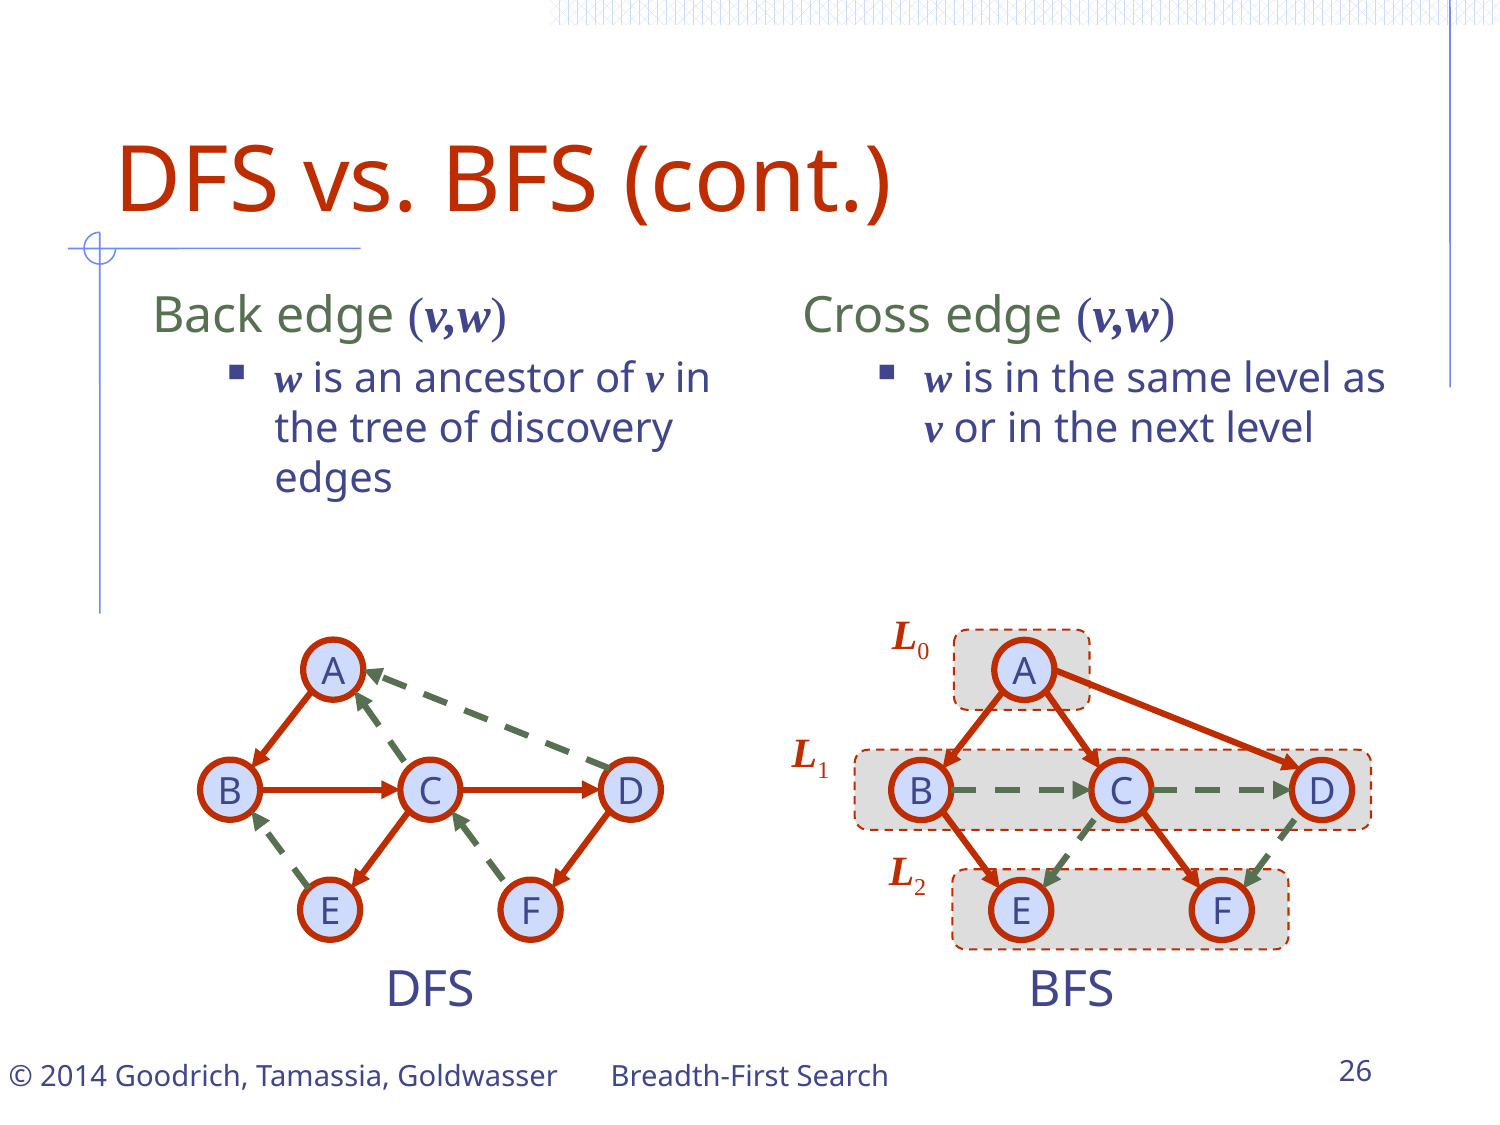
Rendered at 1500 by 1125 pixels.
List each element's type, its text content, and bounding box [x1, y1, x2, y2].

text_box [451, 813, 510, 886]
text_box A [303, 639, 364, 700]
footer Breadth-First Search [512, 1024, 988, 1101]
text_box BFS [941, 958, 1203, 1025]
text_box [354, 693, 360, 766]
list Cross edge (v,w) w is in the same level as v or in the next level [787, 275, 1413, 593]
text_box C [400, 773, 461, 820]
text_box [772, 599, 1372, 950]
slide_number 26 [1074, 1024, 1388, 1101]
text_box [251, 693, 312, 766]
list Back edge (v,w) w is an ancestor of v in the tree of discovery edges [137, 275, 763, 623]
text_box D [600, 759, 661, 820]
text_box B [200, 759, 261, 820]
text_box F [500, 879, 561, 940]
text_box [551, 813, 610, 886]
text_box DFS [300, 949, 561, 1025]
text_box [365, 669, 610, 766]
text_box E [300, 879, 361, 940]
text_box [351, 813, 410, 886]
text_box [250, 813, 309, 886]
title DFS vs. BFS (cont.) [99, 50, 1375, 238]
